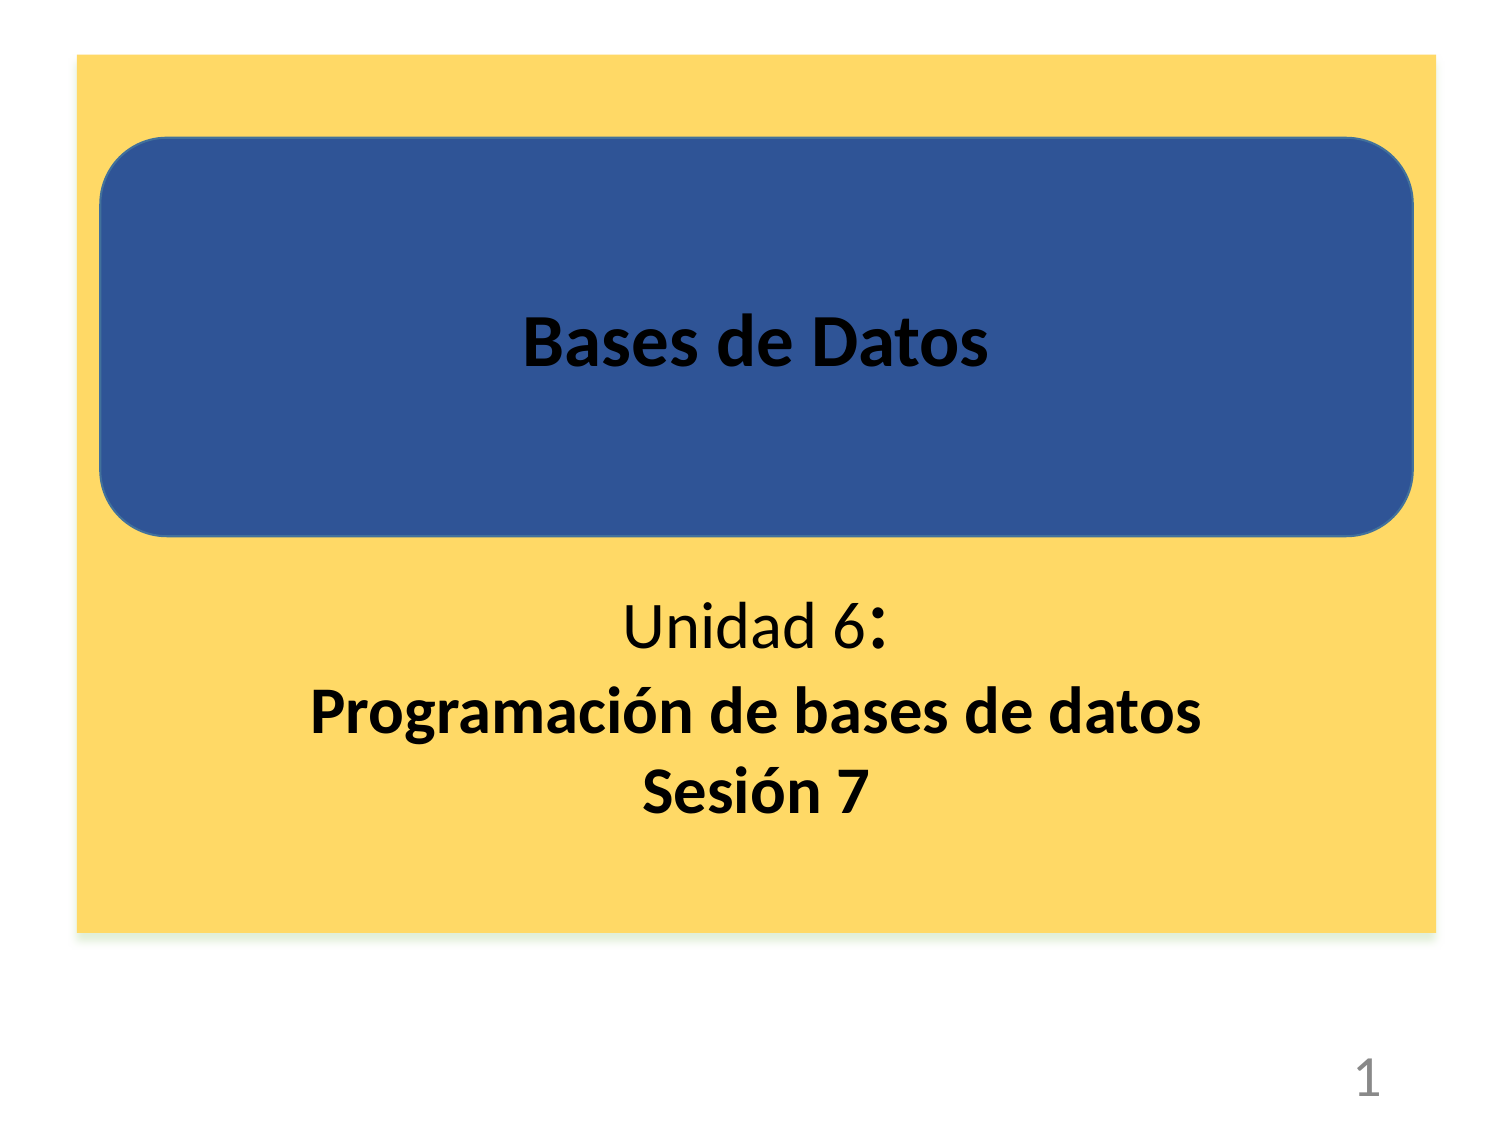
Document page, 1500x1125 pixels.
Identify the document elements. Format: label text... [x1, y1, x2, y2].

slide_number ‹#› [1059, 1042, 1397, 1103]
text_box Bases de Datos [100, 137, 1413, 537]
text_box Unidad 6: Programación de bases de datos Sesión 7 [76, 54, 1437, 933]
